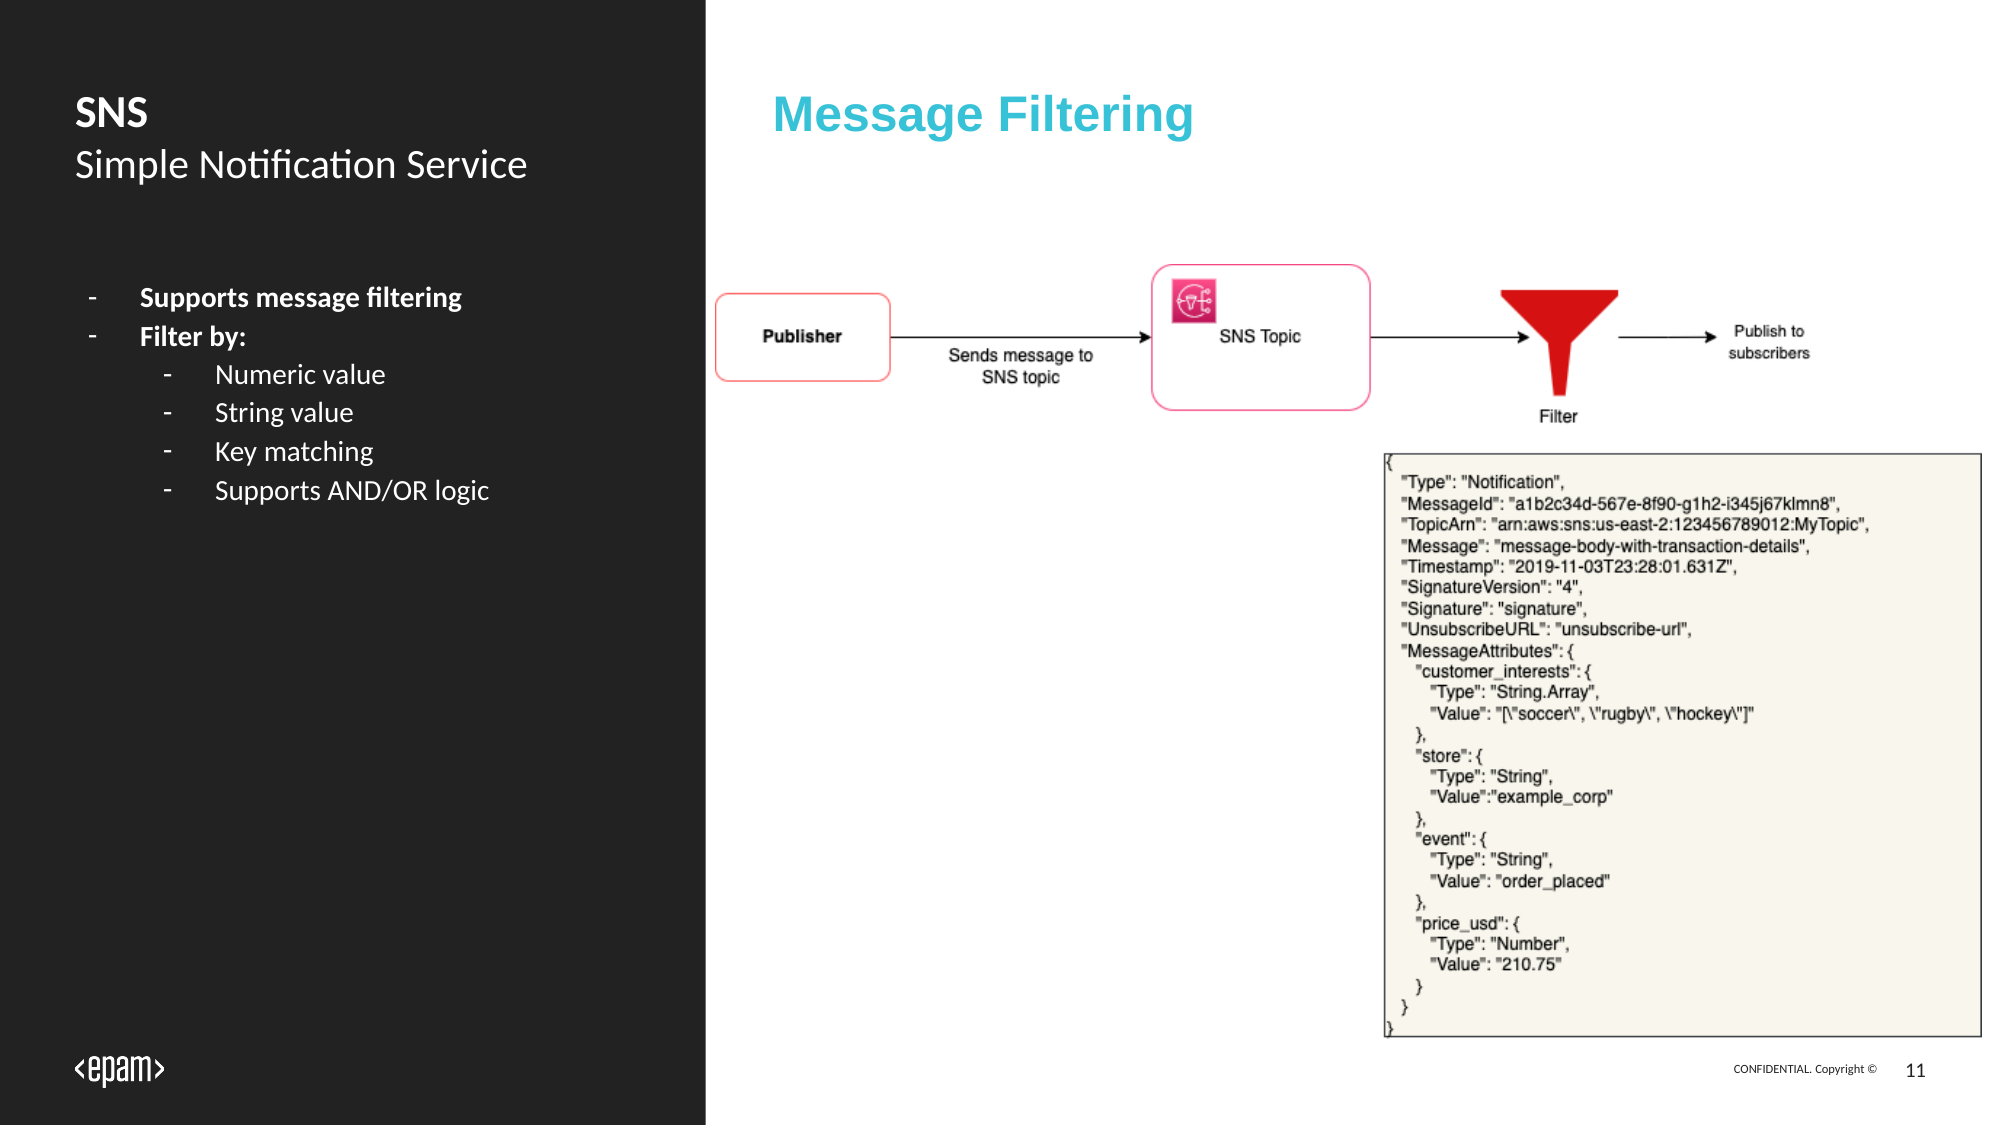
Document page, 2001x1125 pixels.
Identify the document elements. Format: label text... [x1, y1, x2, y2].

picture [715, 264, 1983, 1039]
picture [75, 1056, 164, 1088]
title SNS Simple Notification Service [75, 81, 667, 270]
title Message Filtering [772, 81, 1925, 263]
list Supports message filtering Filter by: Numeric value String value Key matching Supports AND/OR logic [64, 275, 684, 1029]
